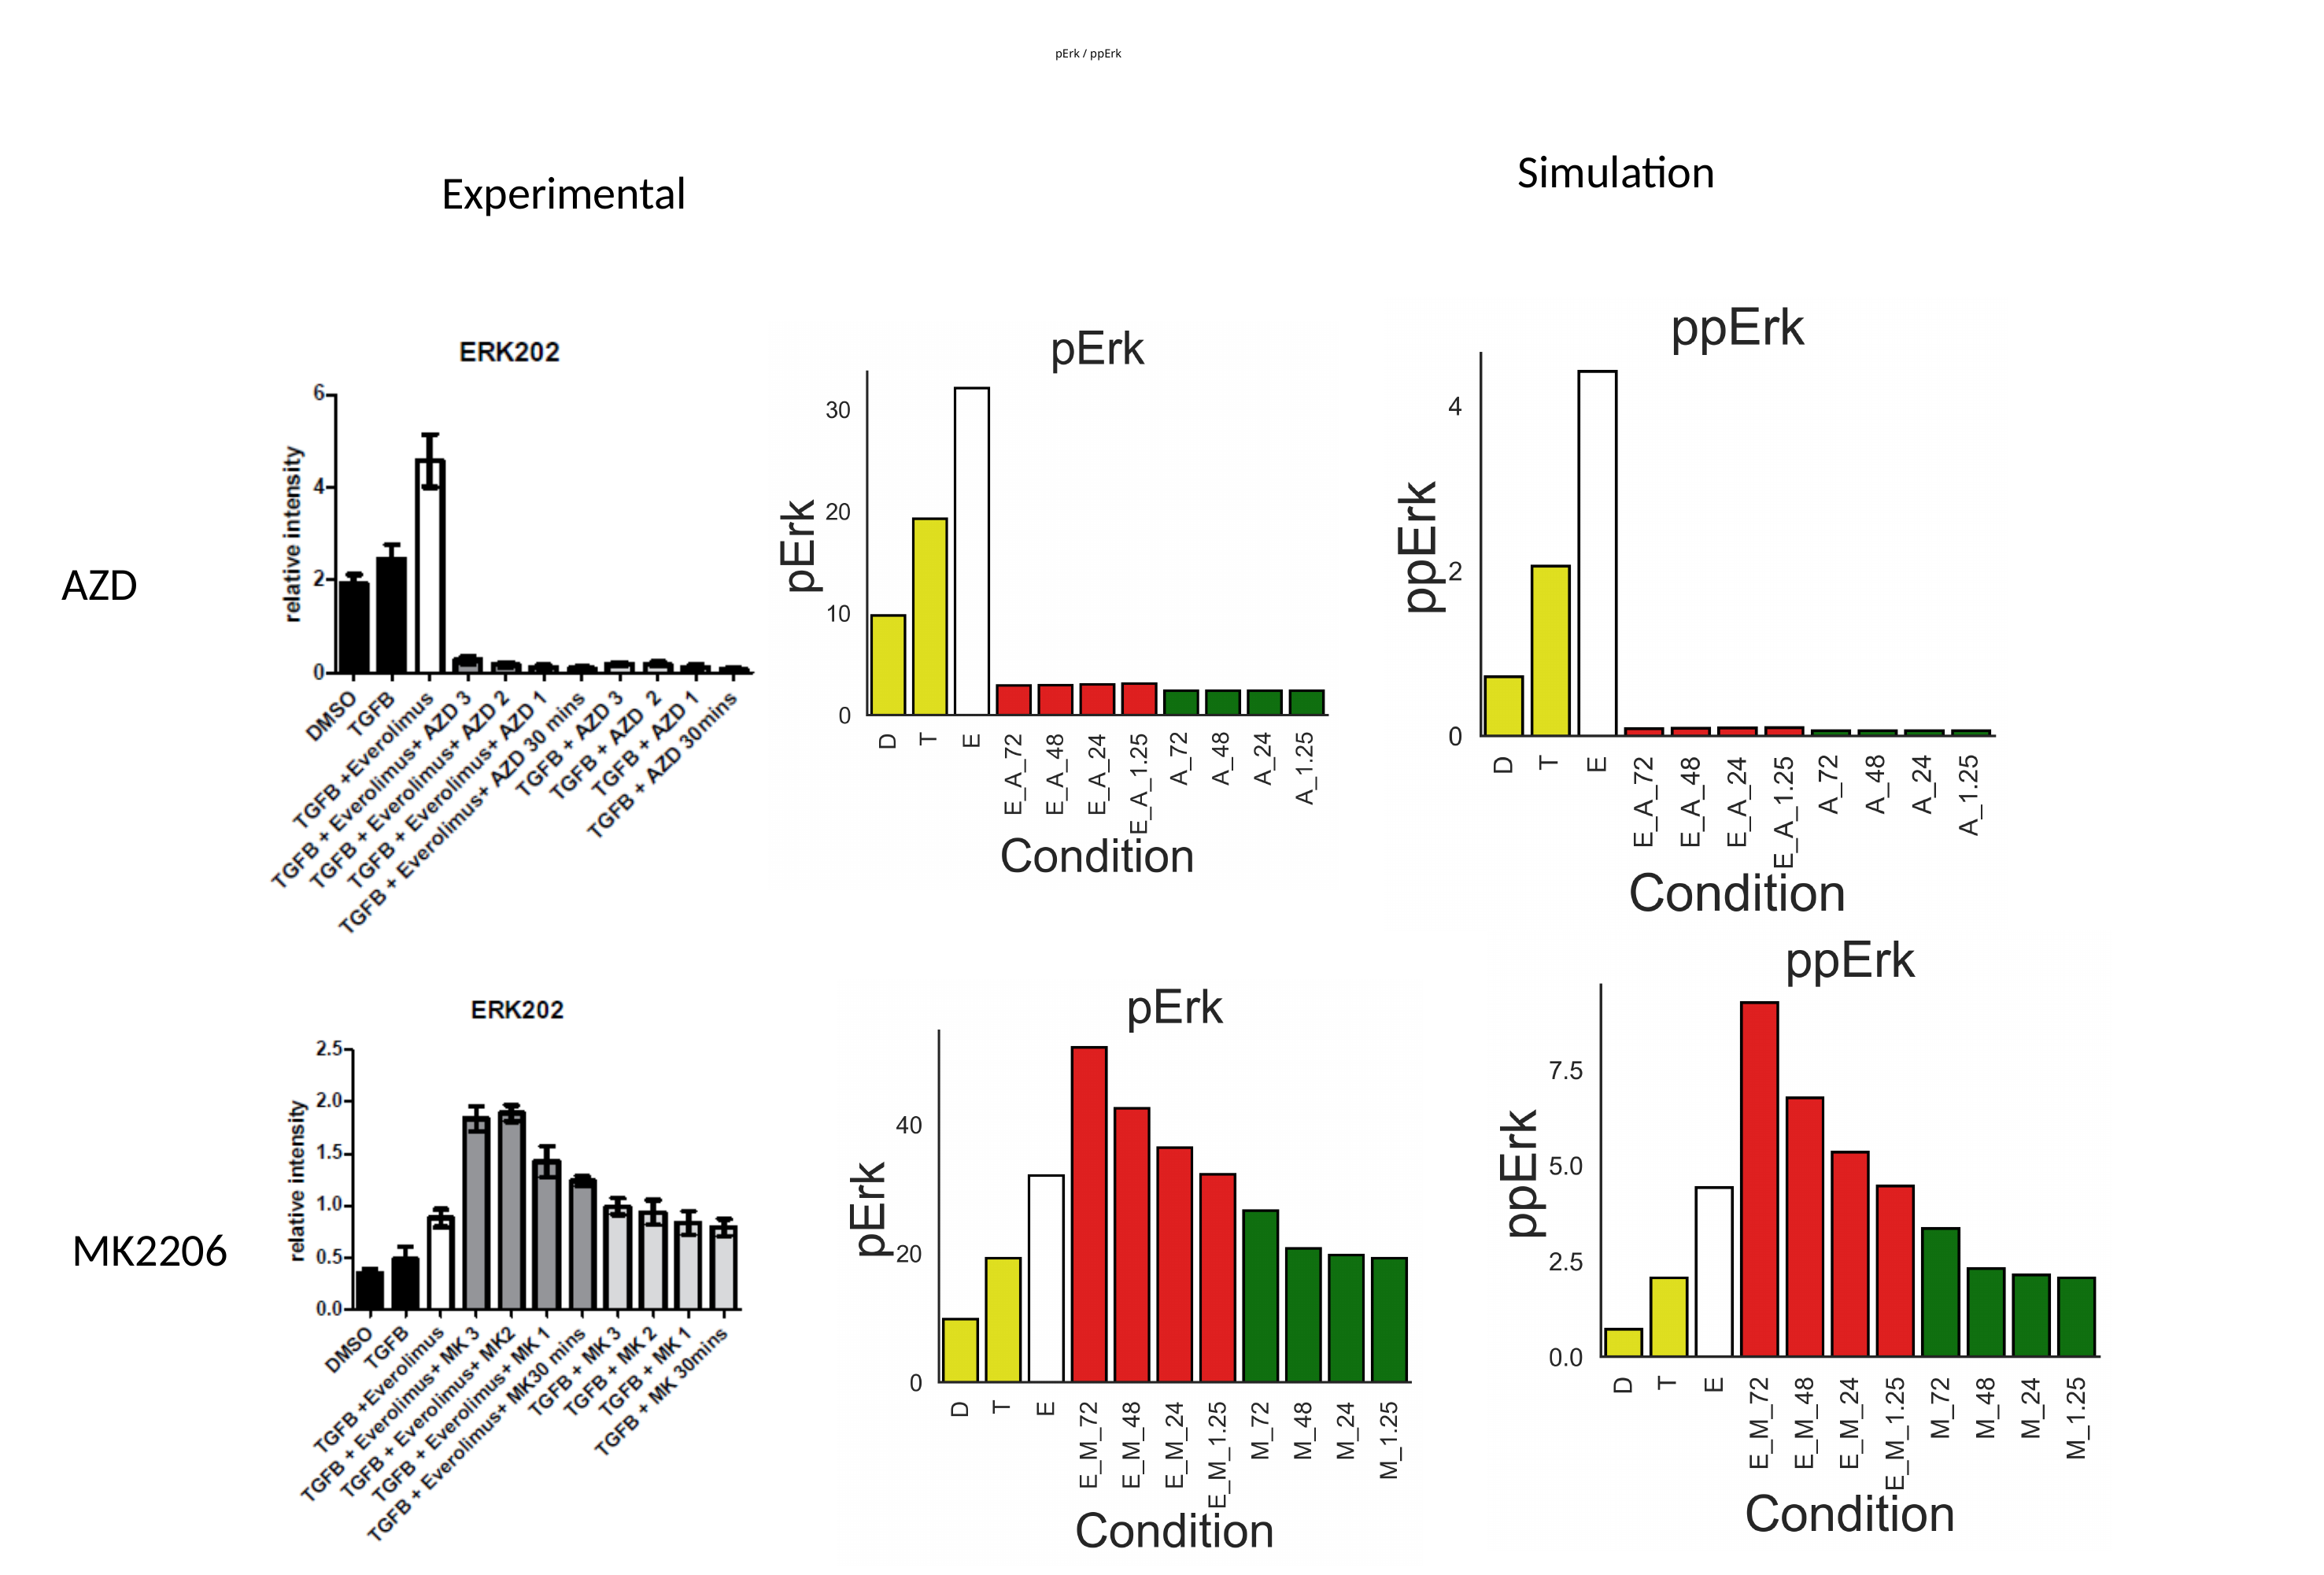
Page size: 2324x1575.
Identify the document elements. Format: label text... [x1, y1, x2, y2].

title pErk / ppErk [185, 41, 1992, 67]
picture [1384, 297, 2112, 1551]
picture [837, 979, 1423, 1566]
text_box MK2206 [61, 1215, 242, 1281]
text_box Experimental [430, 157, 723, 224]
text_box Simulation [1506, 135, 1800, 203]
picture [242, 974, 745, 1566]
picture [242, 315, 1339, 950]
text_box AZD [50, 549, 242, 616]
